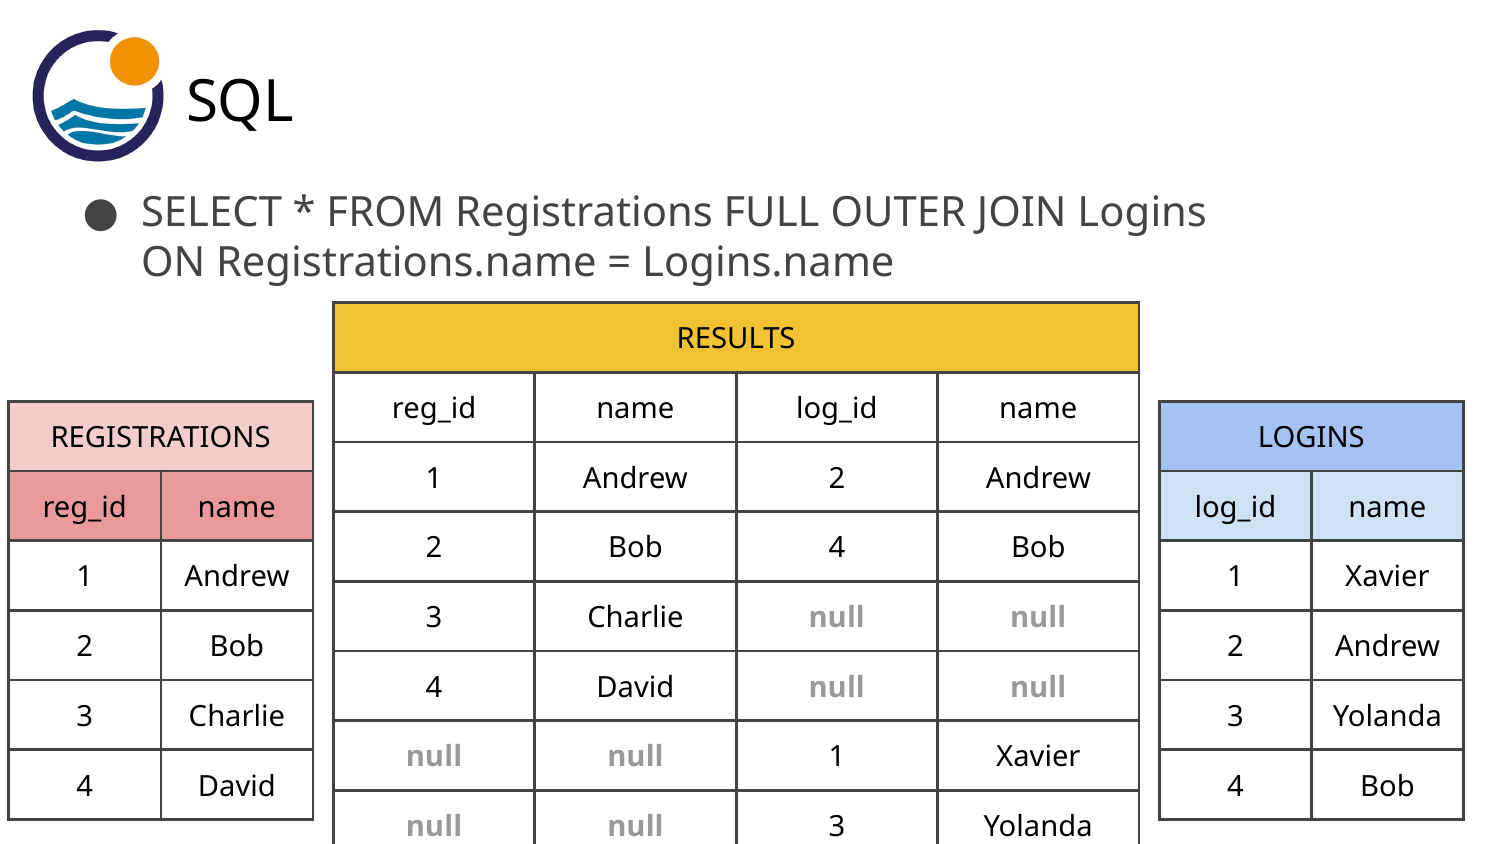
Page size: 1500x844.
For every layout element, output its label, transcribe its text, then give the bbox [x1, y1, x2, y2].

table_cell 3 [1161, 681, 1310, 748]
table_cell Andrew [1313, 612, 1462, 679]
table_cell 2 [10, 612, 160, 679]
table_cell null [335, 722, 533, 789]
table_cell log_id [1161, 472, 1310, 539]
table_cell Bob [162, 612, 312, 679]
table_cell 4 [335, 652, 533, 719]
table_cell David [536, 652, 735, 719]
table_cell Bob [536, 513, 735, 580]
table_cell name [939, 374, 1138, 441]
table_cell Charlie [162, 681, 312, 748]
table_cell null [335, 792, 533, 844]
table_cell Xavier [1313, 542, 1462, 609]
table_cell 1 [1161, 542, 1310, 609]
table_cell 3 [738, 792, 936, 844]
table_cell null [536, 792, 735, 844]
table_cell Yolanda [1313, 681, 1462, 748]
list SELECT * FROM Registrations FULL OUTER JOIN Logins ON Registrations.name = Logins.name [51, 170, 1476, 731]
table_cell reg_id [10, 472, 160, 539]
table_cell Andrew [939, 443, 1138, 510]
table_cell 1 [738, 722, 936, 789]
table_cell 4 [738, 513, 936, 580]
table_cell name [536, 374, 735, 441]
table_cell name [162, 472, 312, 539]
table_cell null [738, 652, 936, 719]
table_cell 3 [335, 583, 533, 650]
title SQL [176, 48, 1449, 143]
table_cell null [939, 652, 1138, 719]
table_cell 2 [1161, 612, 1310, 679]
table_cell log_id [738, 374, 936, 441]
table_cell Bob [1313, 751, 1462, 818]
table_cell 2 [738, 443, 936, 510]
table_cell Andrew [162, 542, 312, 609]
picture [24, 24, 172, 167]
table_cell Bob [939, 513, 1138, 580]
table_header RESULTS [335, 304, 1138, 371]
table_cell 1 [335, 443, 533, 510]
table_cell 2 [335, 513, 533, 580]
table_cell Yolanda [939, 792, 1138, 844]
table_cell name [1313, 472, 1462, 539]
table_cell Andrew [536, 443, 735, 510]
table_cell null [536, 722, 735, 789]
table_cell 3 [10, 681, 160, 748]
table_cell Xavier [939, 722, 1138, 789]
table_header REGISTRATIONS [10, 403, 312, 470]
table_cell 1 [10, 542, 160, 609]
table_cell reg_id [335, 374, 533, 441]
table_cell 4 [1161, 751, 1310, 818]
table_cell null [738, 583, 936, 650]
table_cell Charlie [536, 583, 735, 650]
table_cell 4 [10, 751, 160, 818]
table_cell null [939, 583, 1138, 650]
table_cell David [162, 751, 312, 818]
table_header LOGINS [1161, 403, 1462, 470]
